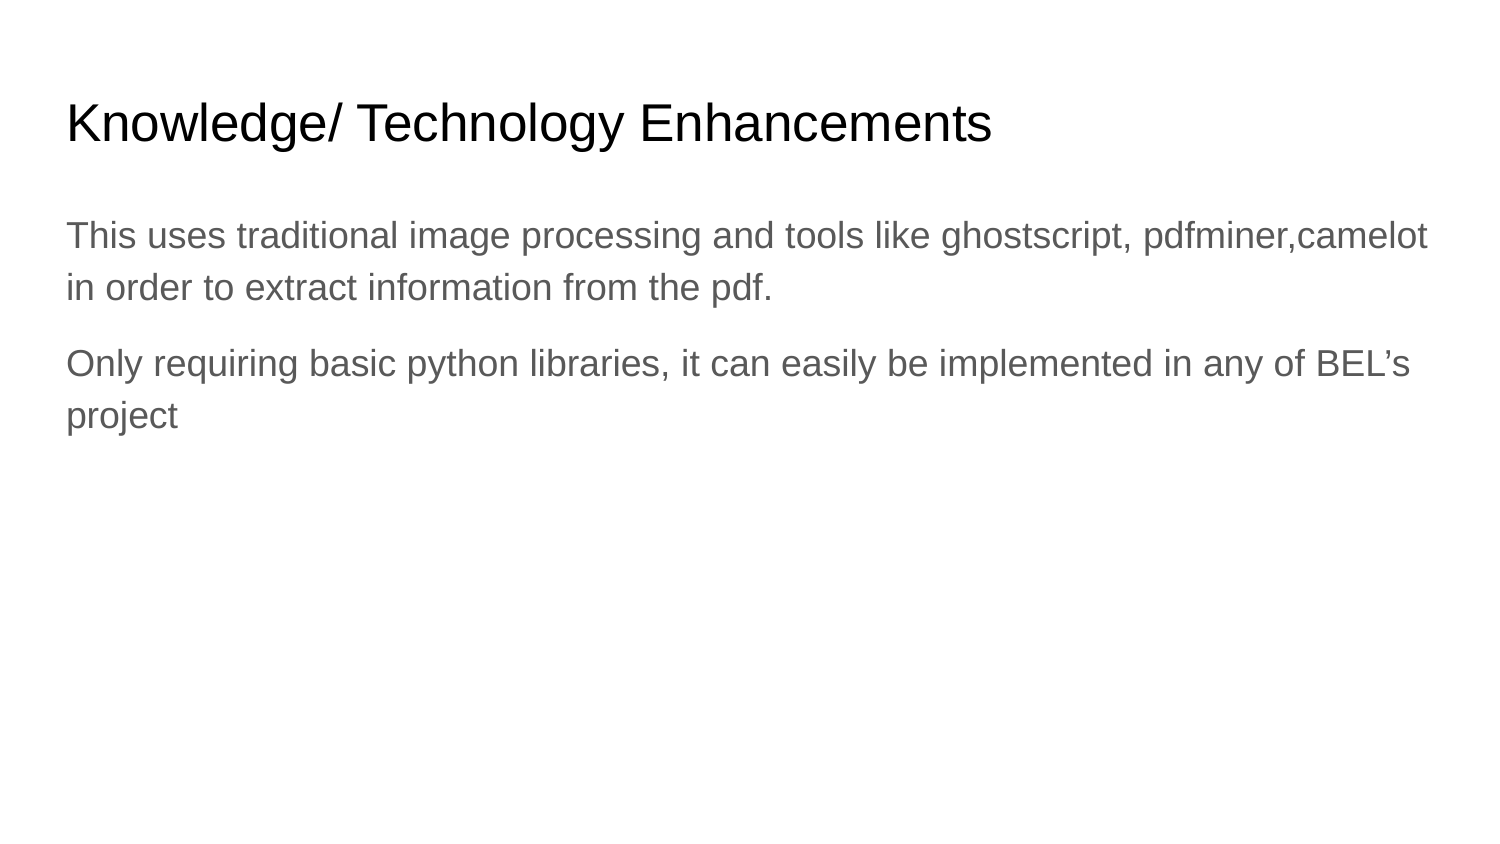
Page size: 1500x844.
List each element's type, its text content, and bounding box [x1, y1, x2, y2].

list This uses traditional image processing and tools like ghostscript, pdfminer,camelot in order to extract information from the pdf. Only requiring basic python libraries, it can easily be implemented in any of BEL’s project [51, 189, 1449, 750]
title Knowledge/ Technology Enhancements [51, 72, 1449, 167]
